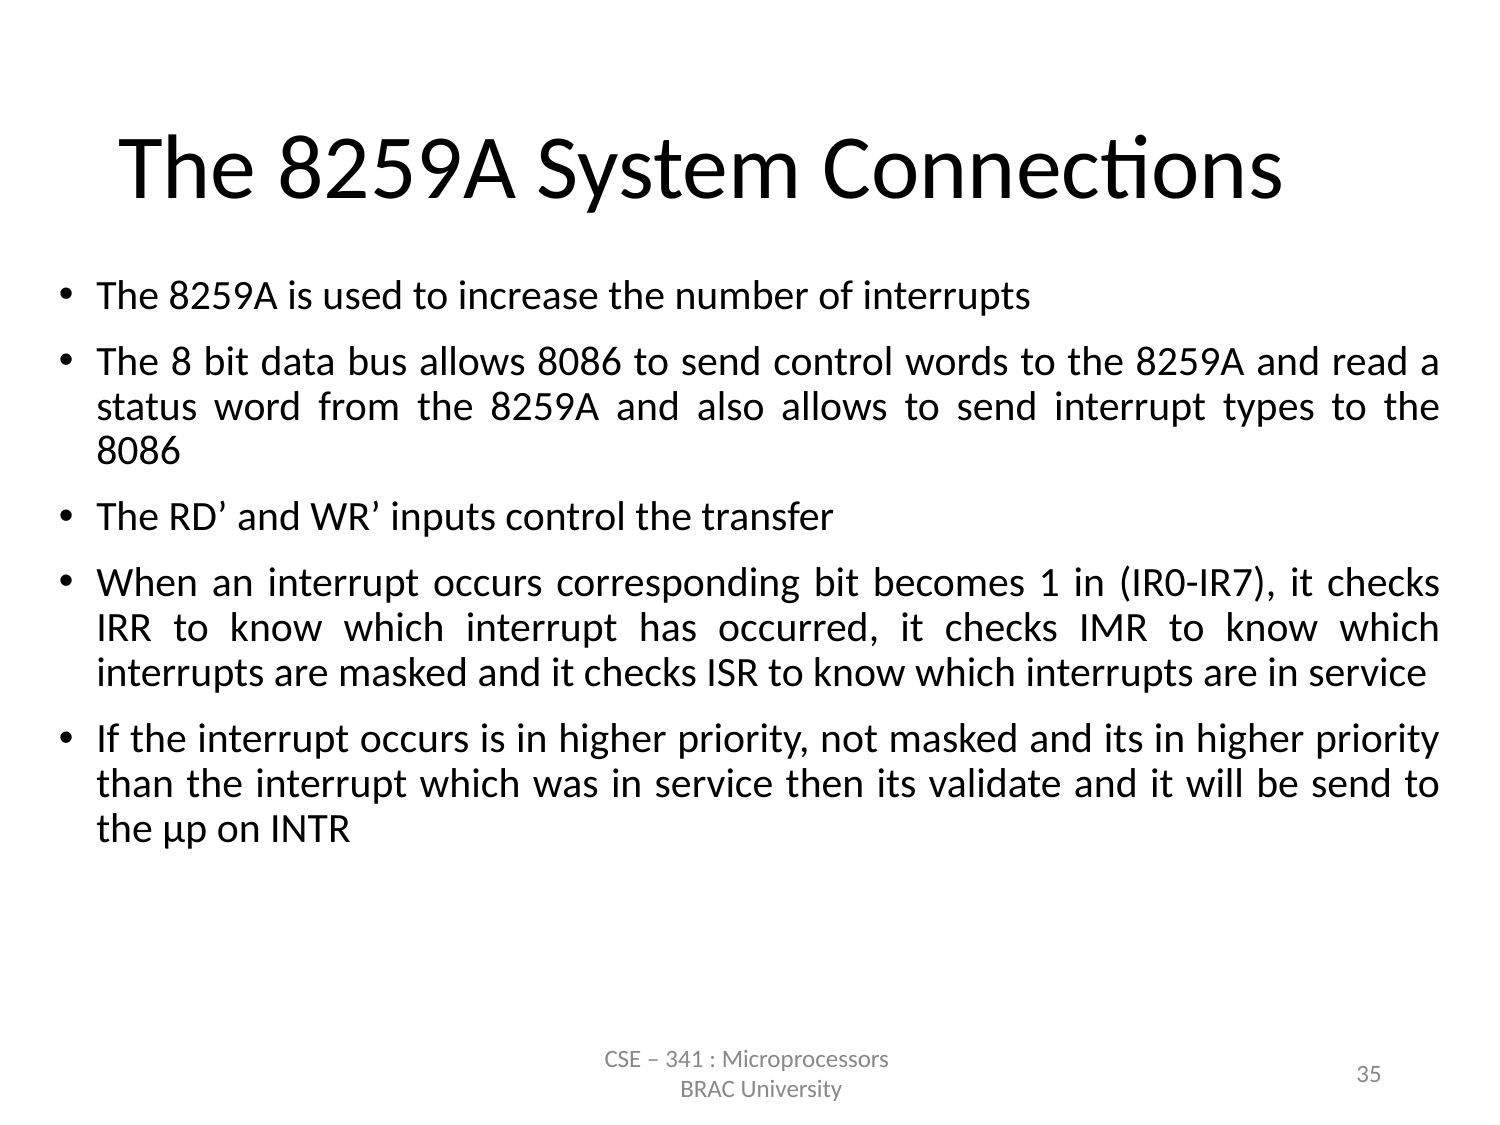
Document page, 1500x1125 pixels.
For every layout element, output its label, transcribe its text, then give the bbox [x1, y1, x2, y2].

list The 8259A is used to increase the number of interrupts The 8 bit data bus allows 8086 to send control words to the 8259A and read a status word from the 8259A and also allows to send interrupt types to the 8086 The RD’ and WR’ inputs control the transfer When an interrupt occurs corresponding bit becomes 1 in (IR0-IR7), it checks IRR to know which interrupt has occurred, it checks IMR to know which interrupts are masked and it checks ISR to know which interrupts are in service If the interrupt occurs is in higher priority, not masked and its in higher priority than the interrupt which was in service then its validate and it will be send to the µp on INTR [43, 265, 1457, 1108]
slide_number ‹#› [1059, 1042, 1397, 1103]
title The 8259A System Connections [103, 59, 1397, 265]
footer CSE – 341 : Microprocessors BRAC University [496, 1042, 1004, 1103]
